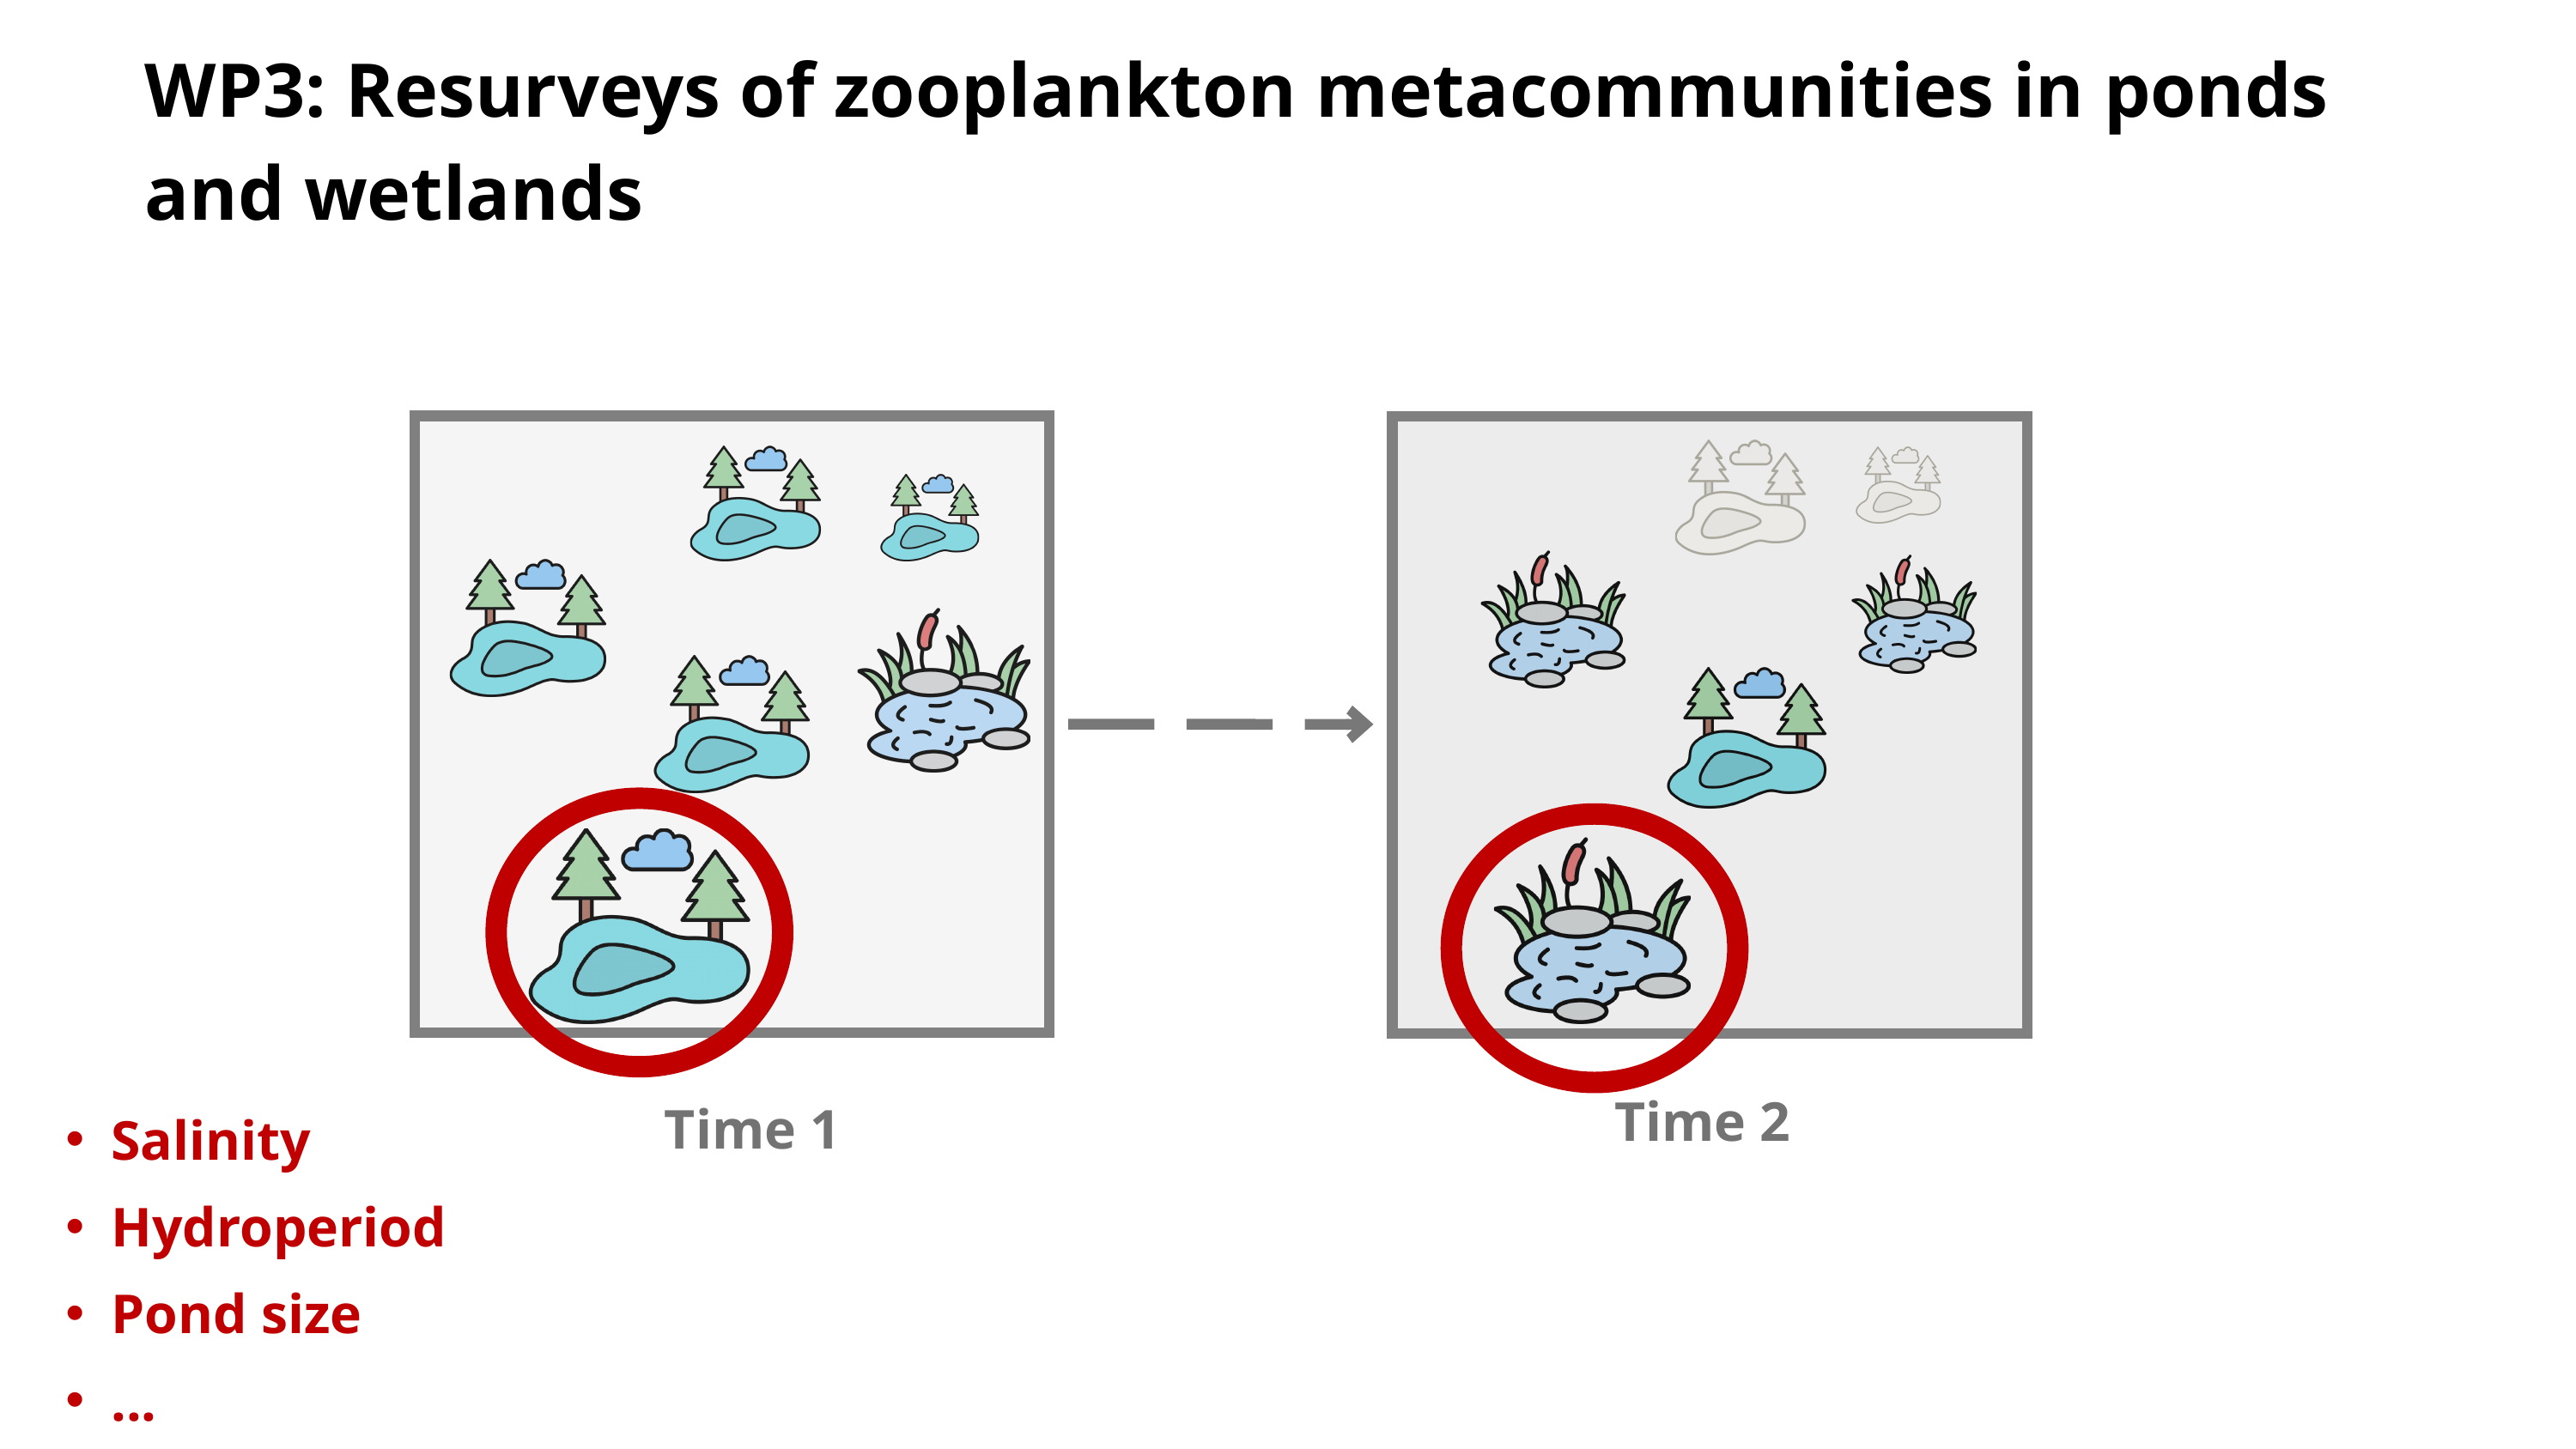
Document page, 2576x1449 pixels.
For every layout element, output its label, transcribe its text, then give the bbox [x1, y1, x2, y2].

text_box [1315, 619, 1978, 1319]
text_box [1392, 416, 2027, 1034]
text_box [414, 415, 1050, 1034]
text_box [1674, 440, 1807, 555]
text_box Salinity Hydroperiod Pond size ... [20, 1083, 598, 1432]
text_box [495, 797, 783, 1067]
text_box [1451, 814, 1738, 1083]
text_box Time 1 [664, 1073, 930, 1161]
text_box [1856, 446, 1941, 524]
text_box WP3: Resurveys of zooplankton metacommunities in ponds and wetlands [144, 27, 2467, 236]
